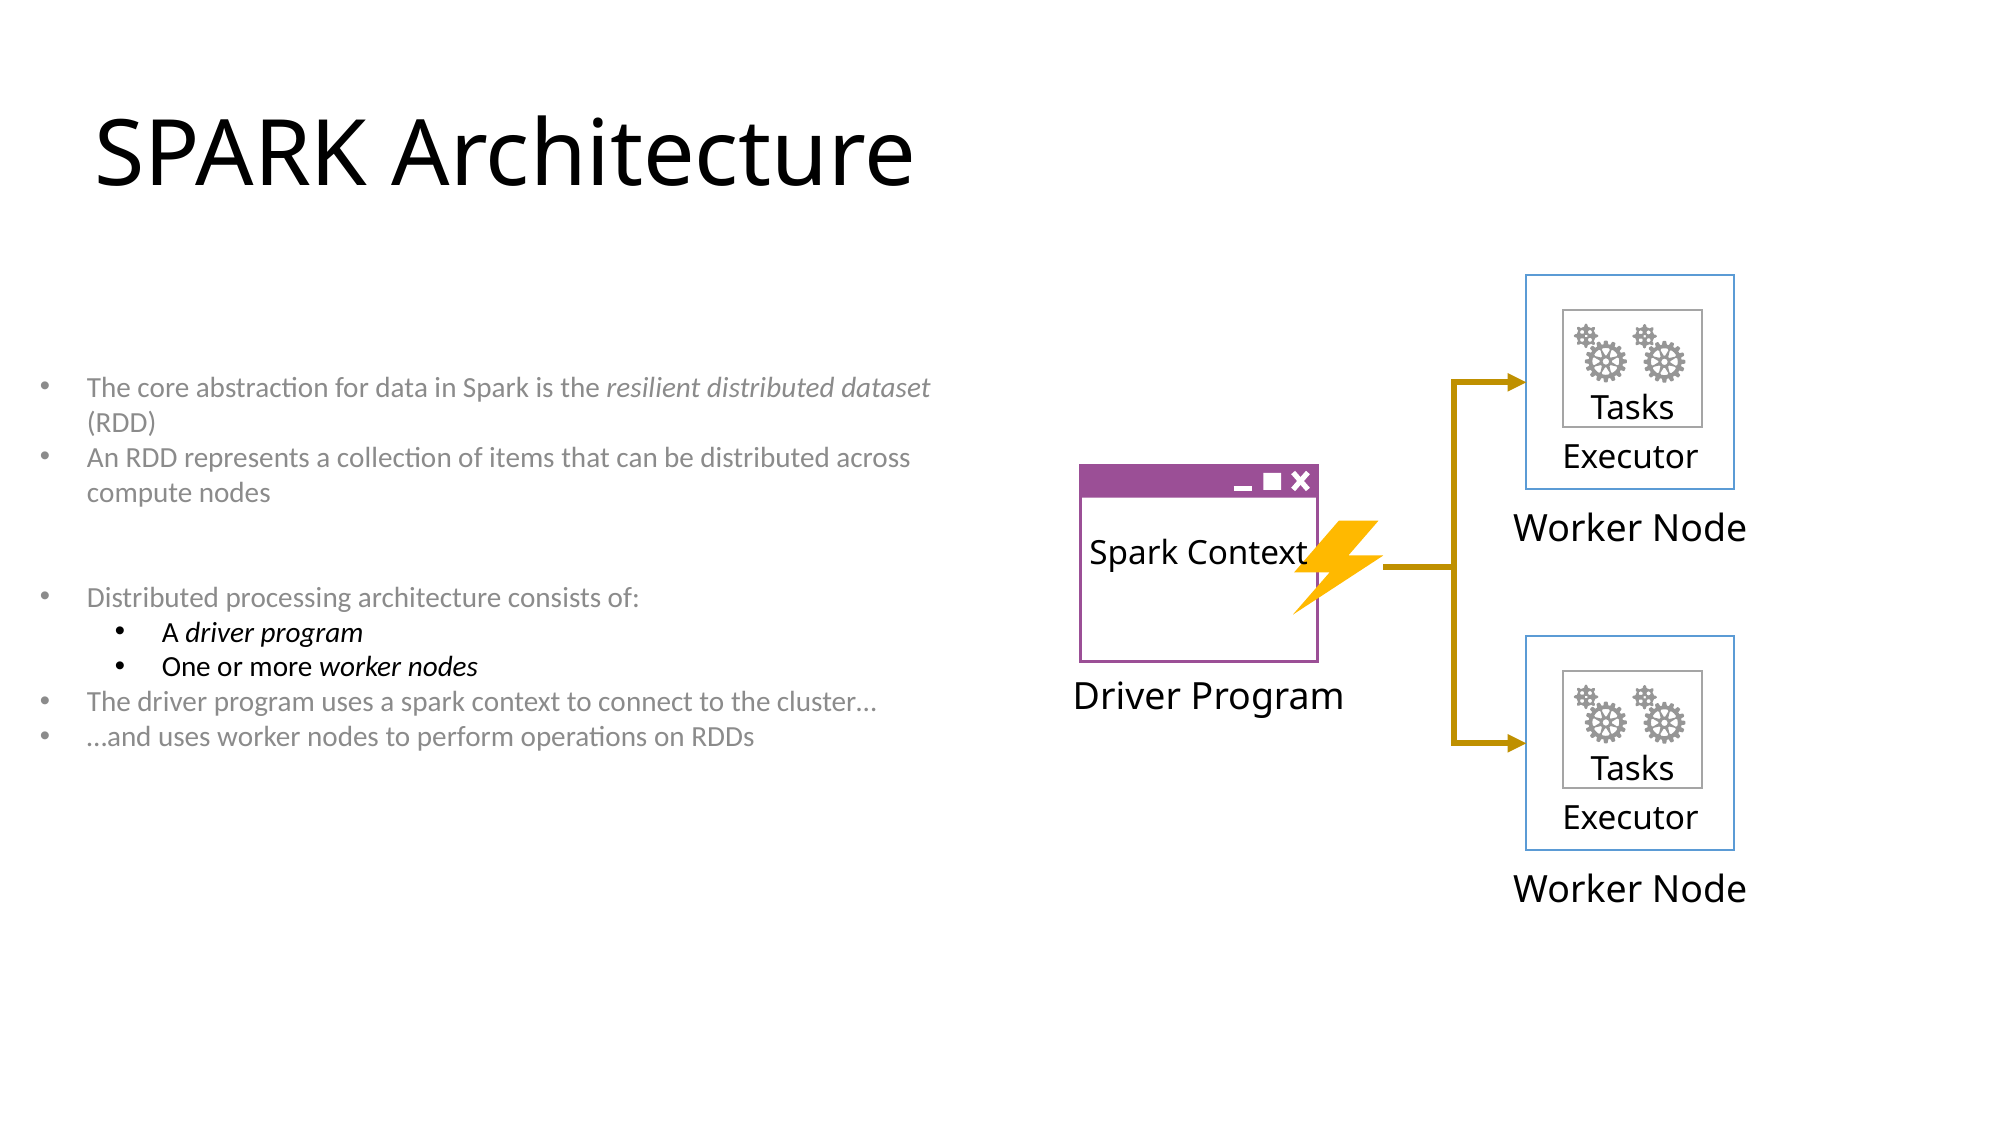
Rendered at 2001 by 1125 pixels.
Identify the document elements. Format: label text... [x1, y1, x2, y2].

list The core abstraction for data in Spark is the resilient distributed dataset (RDD) An RDD represents a collection of items that can be distributed across compute nodes Distributed processing architecture consists of: A driver program One or more worker nodes The driver program uses a spark context to connect to the cluster… …and uses worker nodes to perform operations on RDDs [24, 332, 978, 789]
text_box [1383, 382, 1527, 744]
text_box SPARK Architecture [79, 47, 1805, 265]
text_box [1080, 520, 1383, 615]
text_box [1551, 310, 1710, 844]
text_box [1067, 275, 1758, 918]
